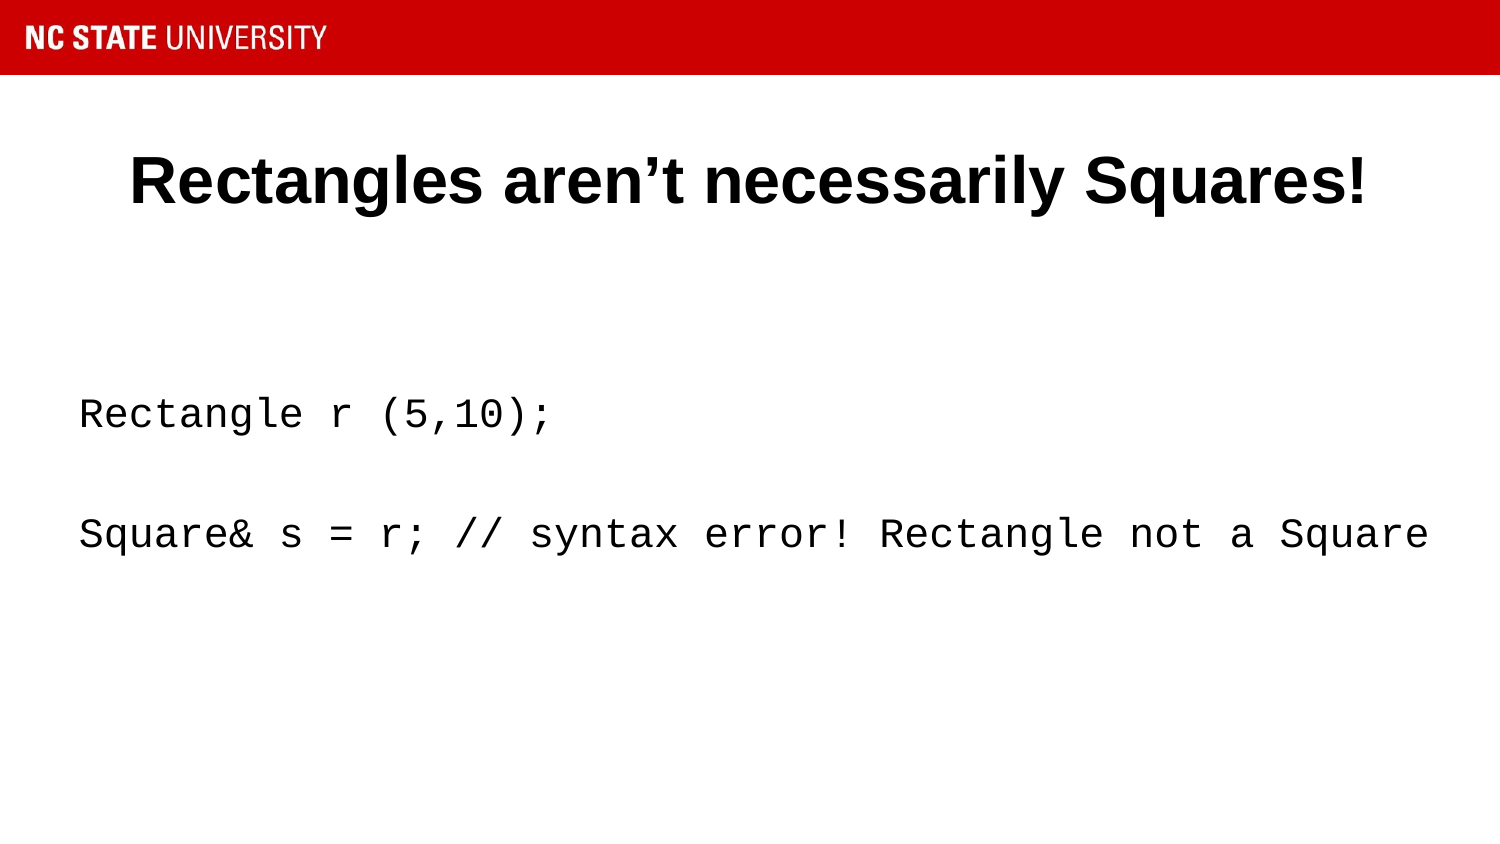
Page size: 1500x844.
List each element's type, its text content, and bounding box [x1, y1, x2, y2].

title Rectangles aren’t necessarily Squares! [75, 110, 1425, 243]
list Rectangle r (5,10); Square& s = r; // syntax error! Rectangle not a Square [63, 371, 1448, 753]
picture [0, 0, 1500, 75]
